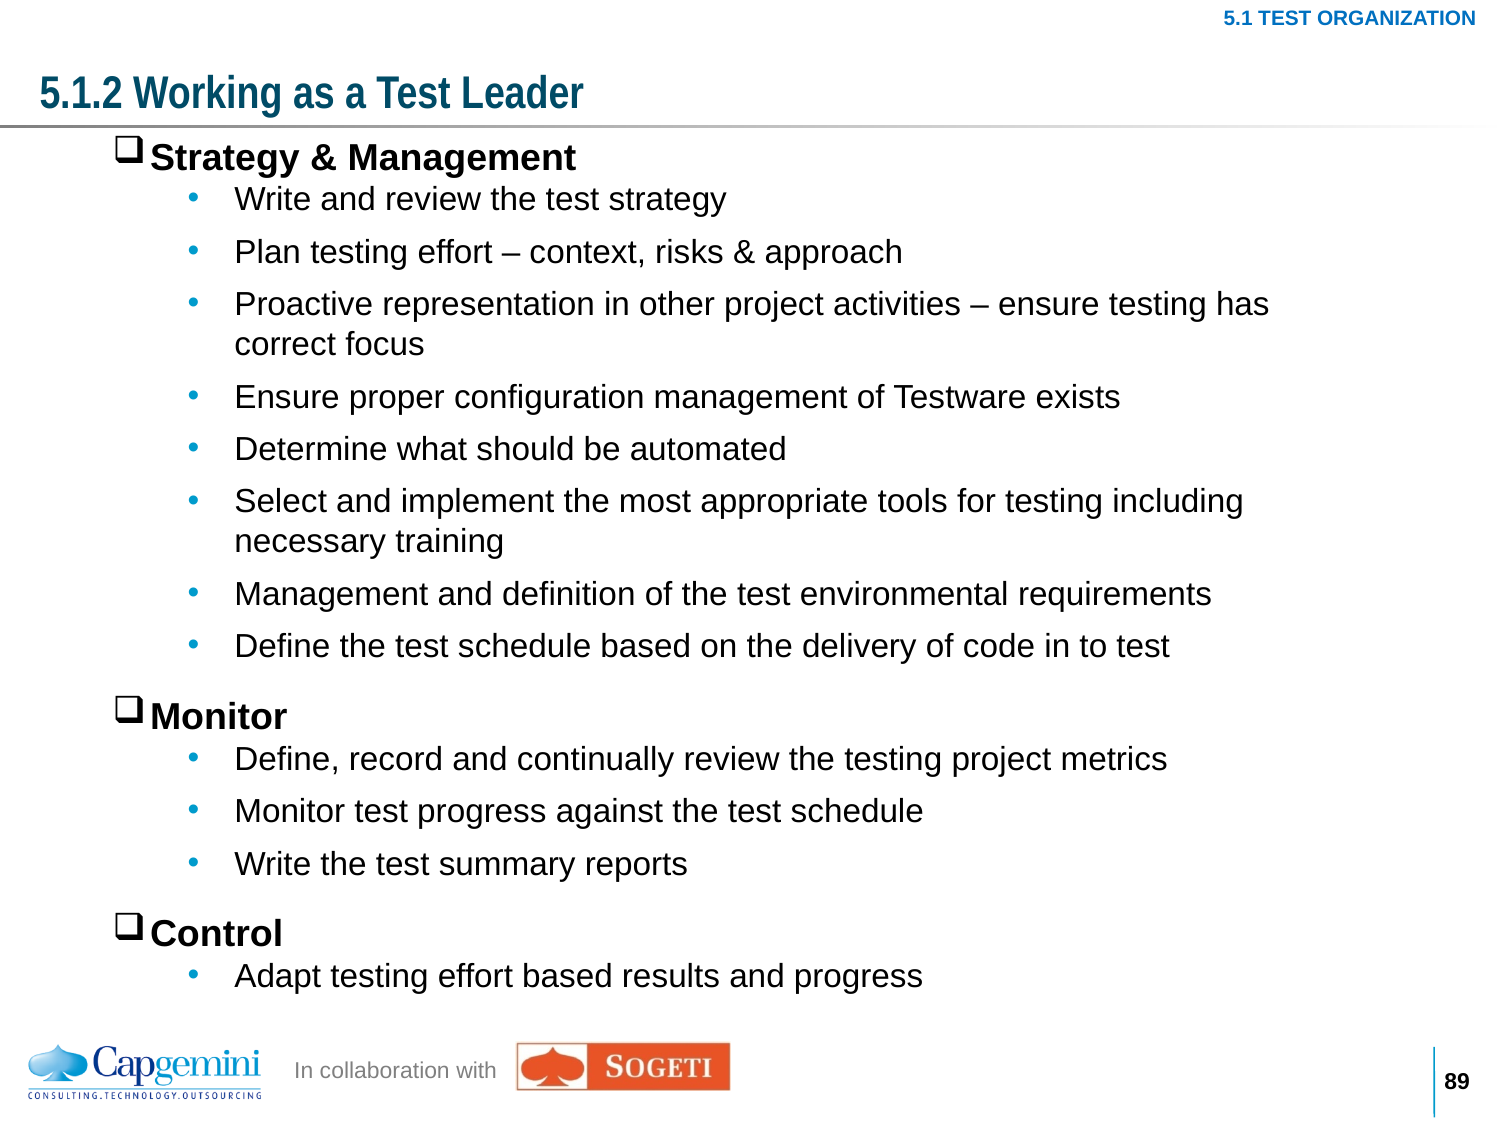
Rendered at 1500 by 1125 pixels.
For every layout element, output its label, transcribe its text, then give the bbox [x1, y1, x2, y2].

title 5.1.2 Working as a Test Leader [39, 34, 1470, 126]
text_box Strategy & Management Write and review the test strategy Plan testing effort – context, risks & approach Proactive representation in other project activities – ensure testing has correct focus Ensure proper configuration management of Testware exists Determine what should be automated Select and implement the most appropriate tools for testing including necessary training Management and definition of the test environmental requirements Define the test schedule based on the delivery of code in to test Monitor Define, record and continually review the testing project metrics Monitor test progress against the test schedule Write the test summary reports Control Adapt testing effort based results and progress [112, 125, 1363, 1000]
picture [515, 1041, 731, 1091]
picture [26, 1043, 263, 1100]
text_box 5.1 TEST ORGANIZATION [1199, 1, 1500, 38]
slide_number 88 [1438, 1070, 1481, 1095]
